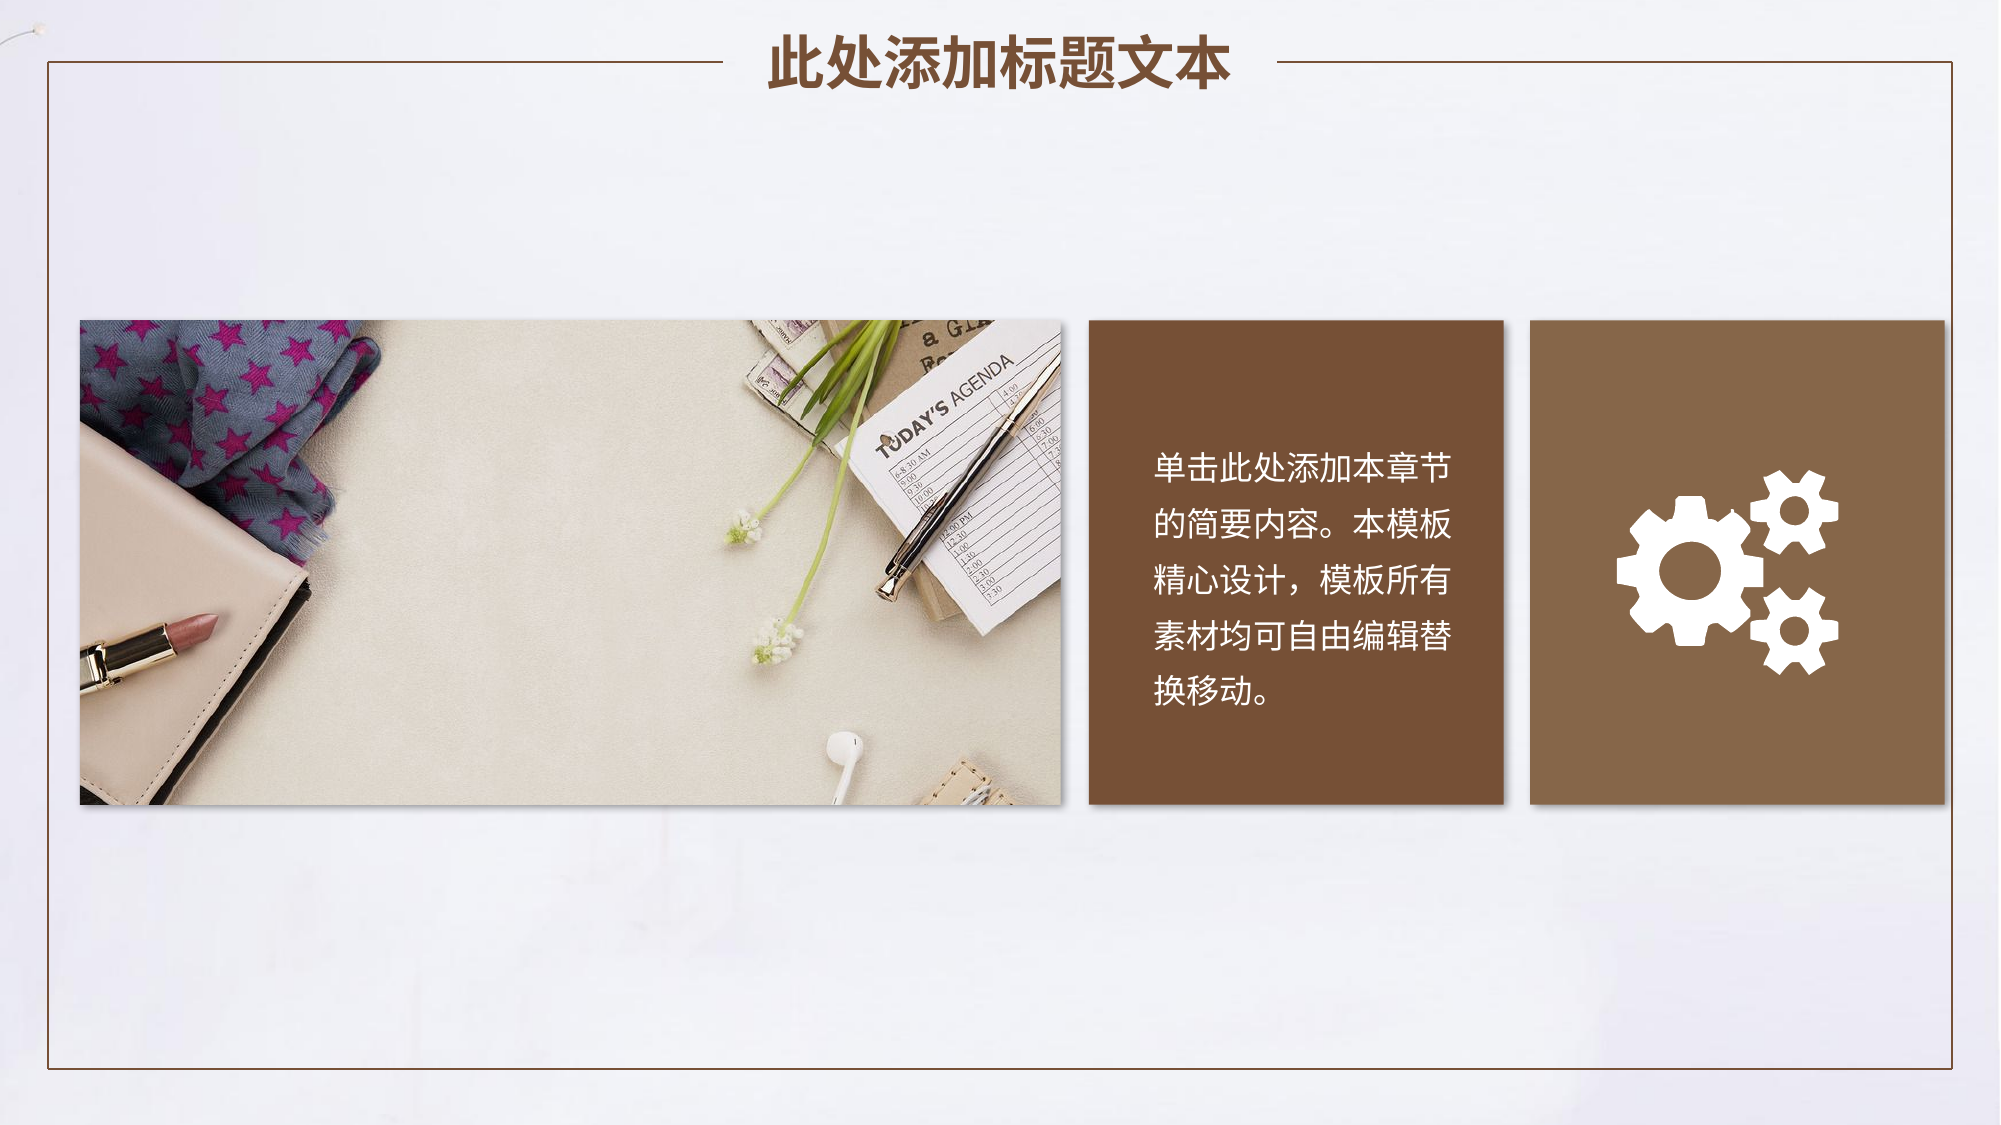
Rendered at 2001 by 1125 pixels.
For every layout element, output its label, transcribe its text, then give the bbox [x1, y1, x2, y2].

picture [0, 0, 2000, 1125]
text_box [48, 61, 1952, 1070]
text_box 此处添加标题文本 [752, 18, 1248, 61]
